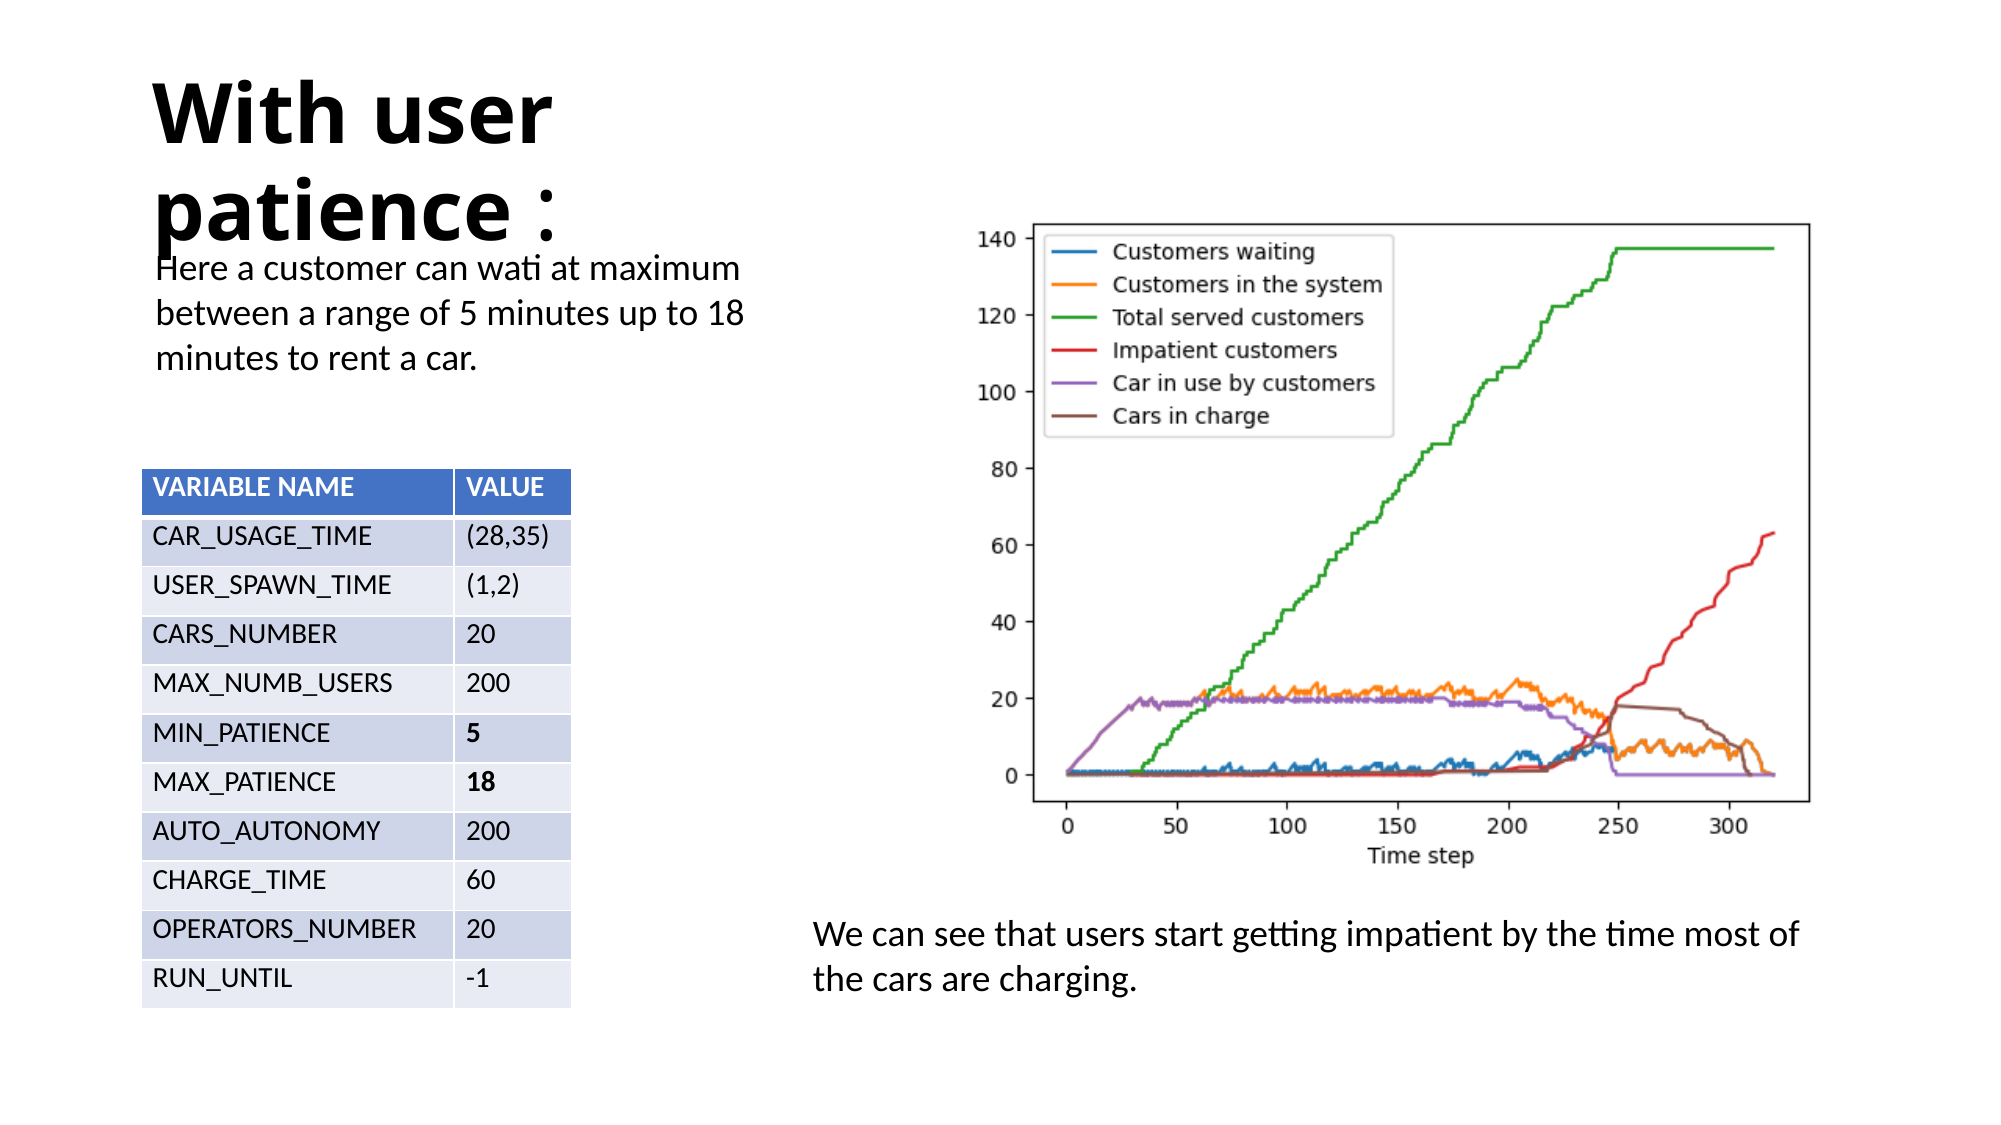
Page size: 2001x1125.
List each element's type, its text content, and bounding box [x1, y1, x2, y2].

table_cell -1 [455, 961, 571, 1008]
table_cell 200 [455, 666, 571, 713]
table_cell 5 [455, 715, 571, 762]
table_cell OPERATORS_NUMBER [142, 911, 453, 959]
table_header VARIABLE NAME [142, 469, 453, 515]
table_cell CARS_NUMBER [142, 617, 453, 664]
picture [908, 133, 1909, 884]
table_cell 20 [455, 617, 571, 664]
table_cell RUN_UNTIL [142, 961, 453, 1008]
table_cell (28,35) [455, 520, 571, 566]
text_box Here a customer can wati at maximum between a range of 5 minutes up to 18 minutes to rent a car. [140, 235, 868, 386]
table_cell MAX_NUMB_USERS [142, 666, 453, 713]
table_cell CHARGE_TIME [142, 862, 453, 910]
table_cell USER_SPAWN_TIME [142, 567, 453, 615]
table_cell MAX_PATIENCE [142, 764, 453, 811]
table_cell 60 [455, 862, 571, 910]
table_cell MIN_PATIENCE [142, 715, 453, 762]
table_cell AUTO_AUTONOMY [142, 813, 453, 860]
table_cell CAR_USAGE_TIME [142, 520, 453, 566]
table_header VALUE [455, 469, 571, 515]
table_cell (1,2) [455, 567, 571, 615]
text_box We can see that users start getting impatient by the time most of the cars are charging. [798, 901, 1843, 1007]
title With user patience : [137, 59, 937, 273]
table_cell 200 [455, 813, 571, 860]
table_cell 18 [455, 764, 571, 811]
table_cell 20 [455, 911, 571, 959]
